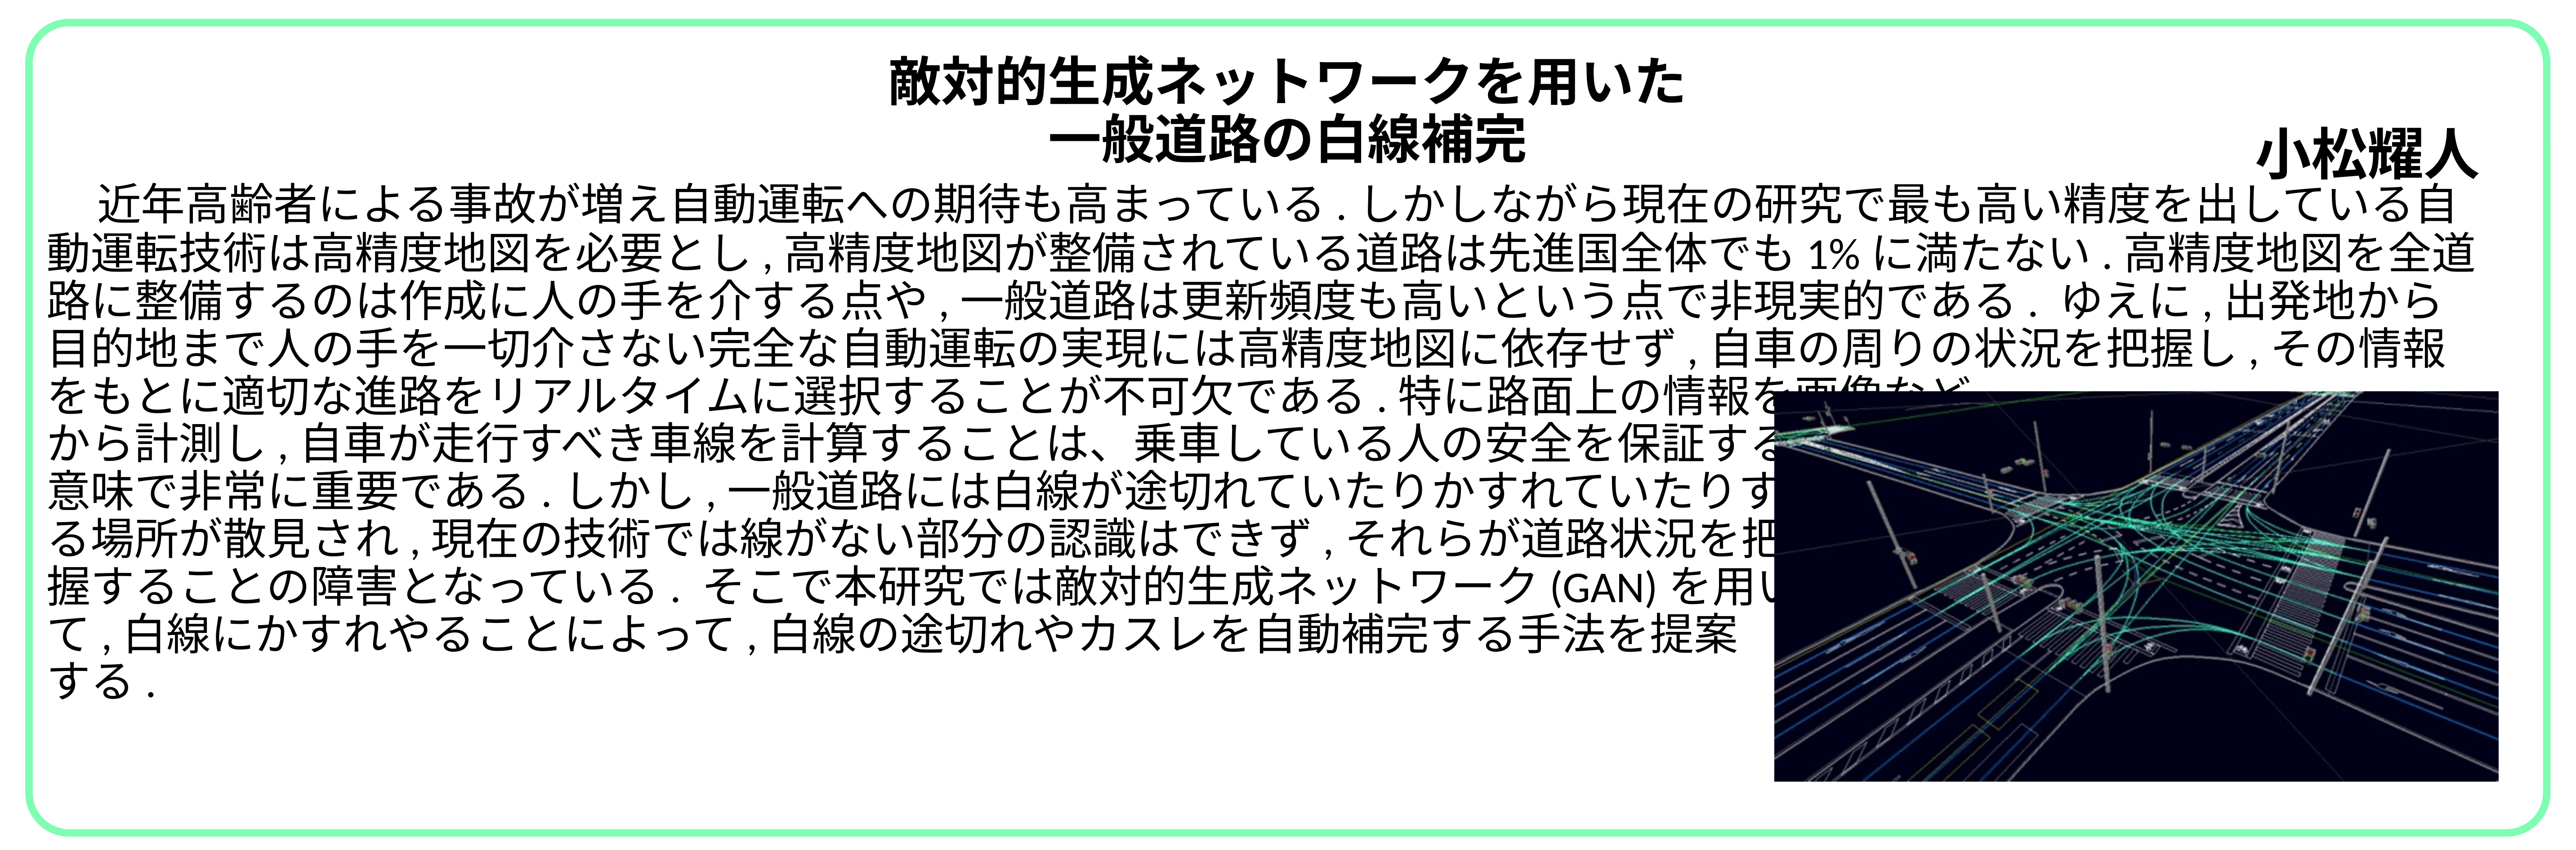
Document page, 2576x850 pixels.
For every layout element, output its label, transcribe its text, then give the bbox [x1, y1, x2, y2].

picture [1774, 391, 2499, 782]
title 敵対的生成ネットワークを用いた 一般道路の白線補完 [521, 51, 2055, 173]
text_box 小松耀人 [2180, 115, 2487, 190]
list 近年高齢者による事故が増え自動運転への期待も高まっている.しかしながら現在の研究で最も高い精度を出している自動運転技術は高精度地図を必要とし,高精度地図が整備されている道路は先進国全体でも1%に満たない.高精度地図を全道路に整備するのは作成に人の手を介する点や,一般道路は更新頻度も高いという点で非現実的である. ゆえに,出発地から目的地まで人の手を一切介さない完全な自動運転の実現には高精度地図に依存せず,自車の周りの状況を把握し,その情報をもとに適切な進路をリアルタイムに選択することが不可欠である.特に路面上の情報を画像など から計測し,自車が走行すべき車線を計算することは、乗車している人の安全を保証する 意味で非常に重要である.しかし,一般道路には白線が途切れていたりかすれていたりす る場所が散見され,現在の技術では線がない部分の認識はできず,それらが道路状況を把 握することの障害となっている. そこで本研究では敵対的生成ネットワーク(GAN)を用い て,白線にかすれやることによって,白線の途切れやカスレを自動補完する手法を提案 する. [40, 173, 2487, 782]
